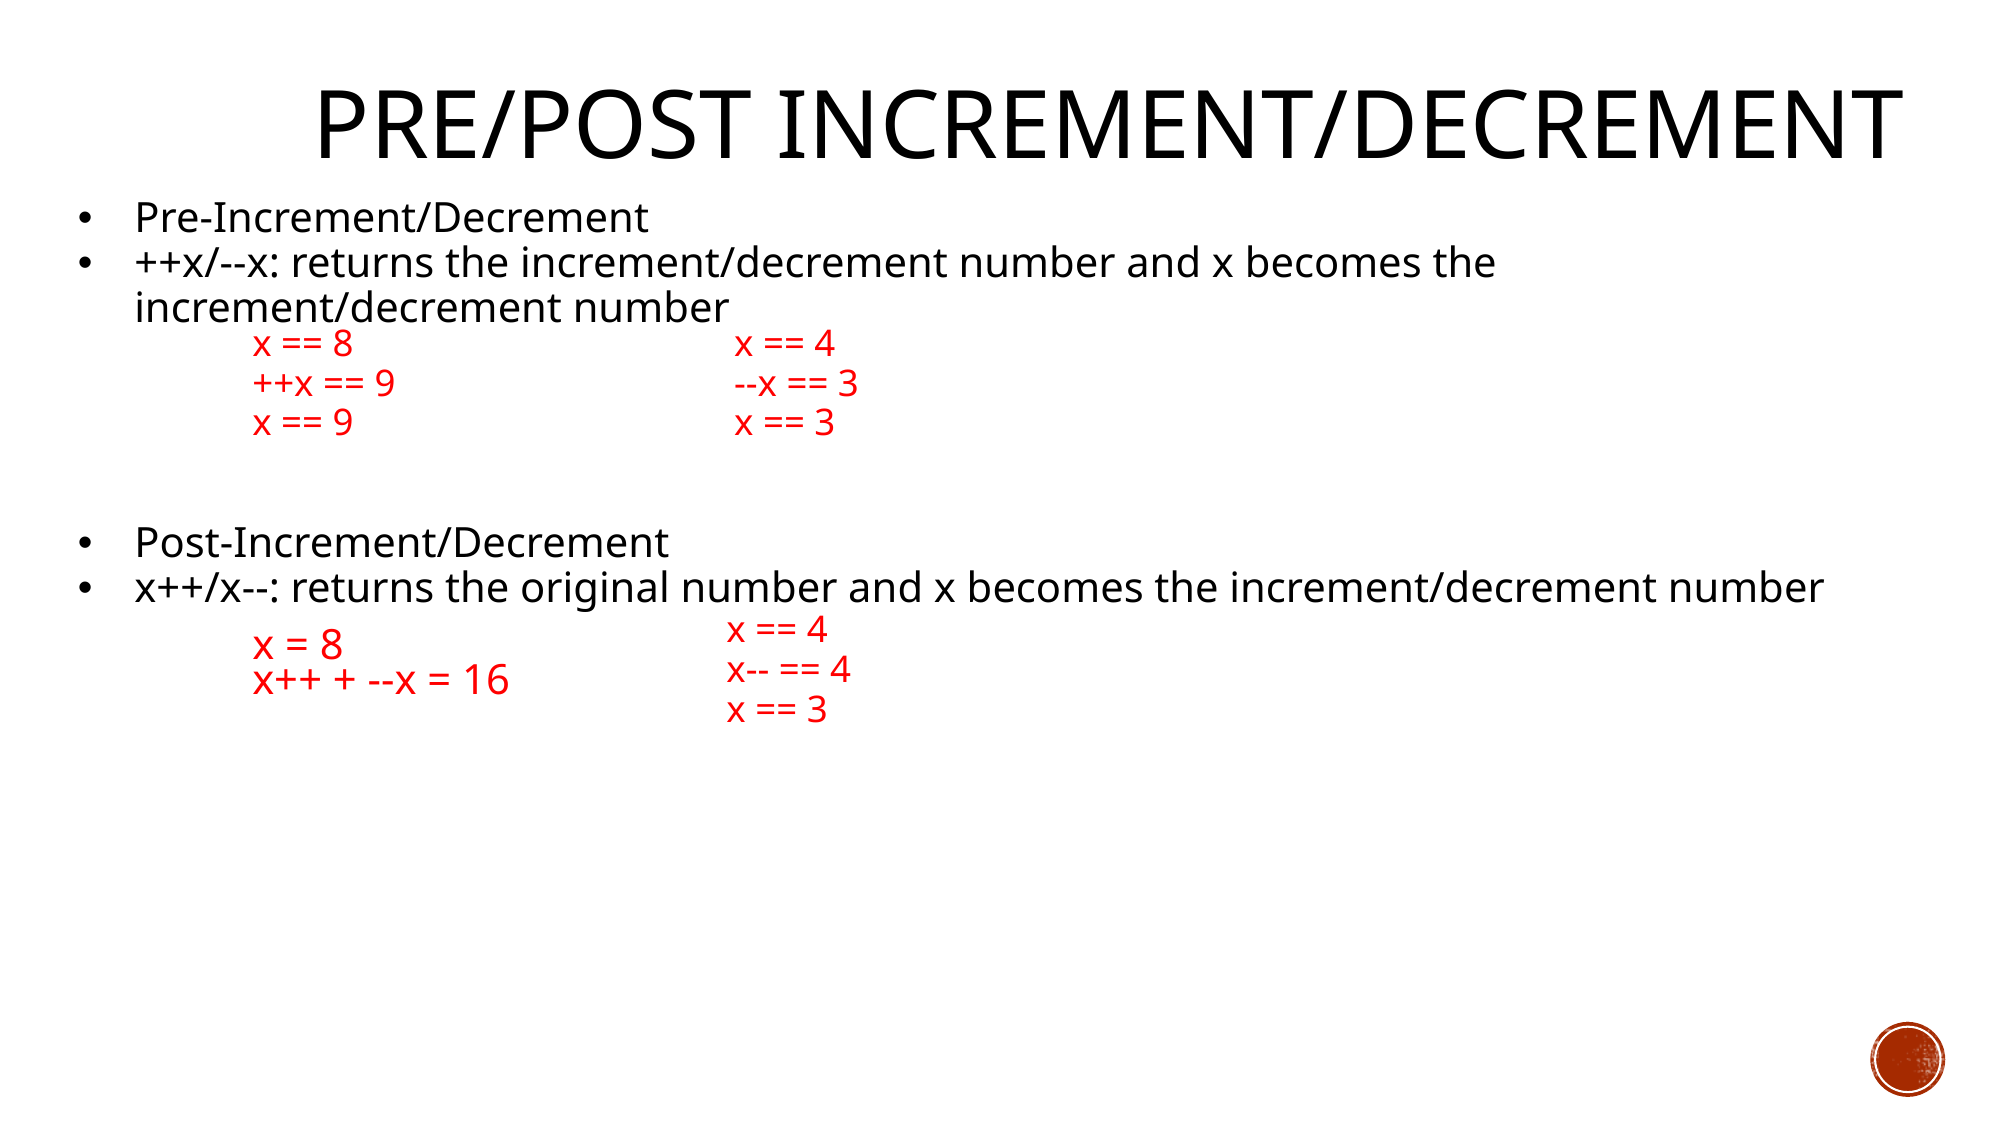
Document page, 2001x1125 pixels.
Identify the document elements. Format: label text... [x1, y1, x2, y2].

text_box x == 8 ++x == 9 x == 9 [237, 270, 480, 499]
text_box Pre-Increment/Decrement ++x/--x: returns the increment/decrement number and x becomes the increment/decrement number Post-Increment/Decrement x++/x--: returns the original number and x becomes the increment/decrement number [63, 189, 1860, 717]
text_box x == 4 --x == 3 x == 3 [719, 270, 962, 499]
text_box x = 8 x++ + --x = 16 [237, 525, 543, 768]
title Pre/Post Increment/Decrement [297, 33, 1928, 222]
text_box x == 4 x-- == 4 x == 3 [711, 556, 954, 786]
